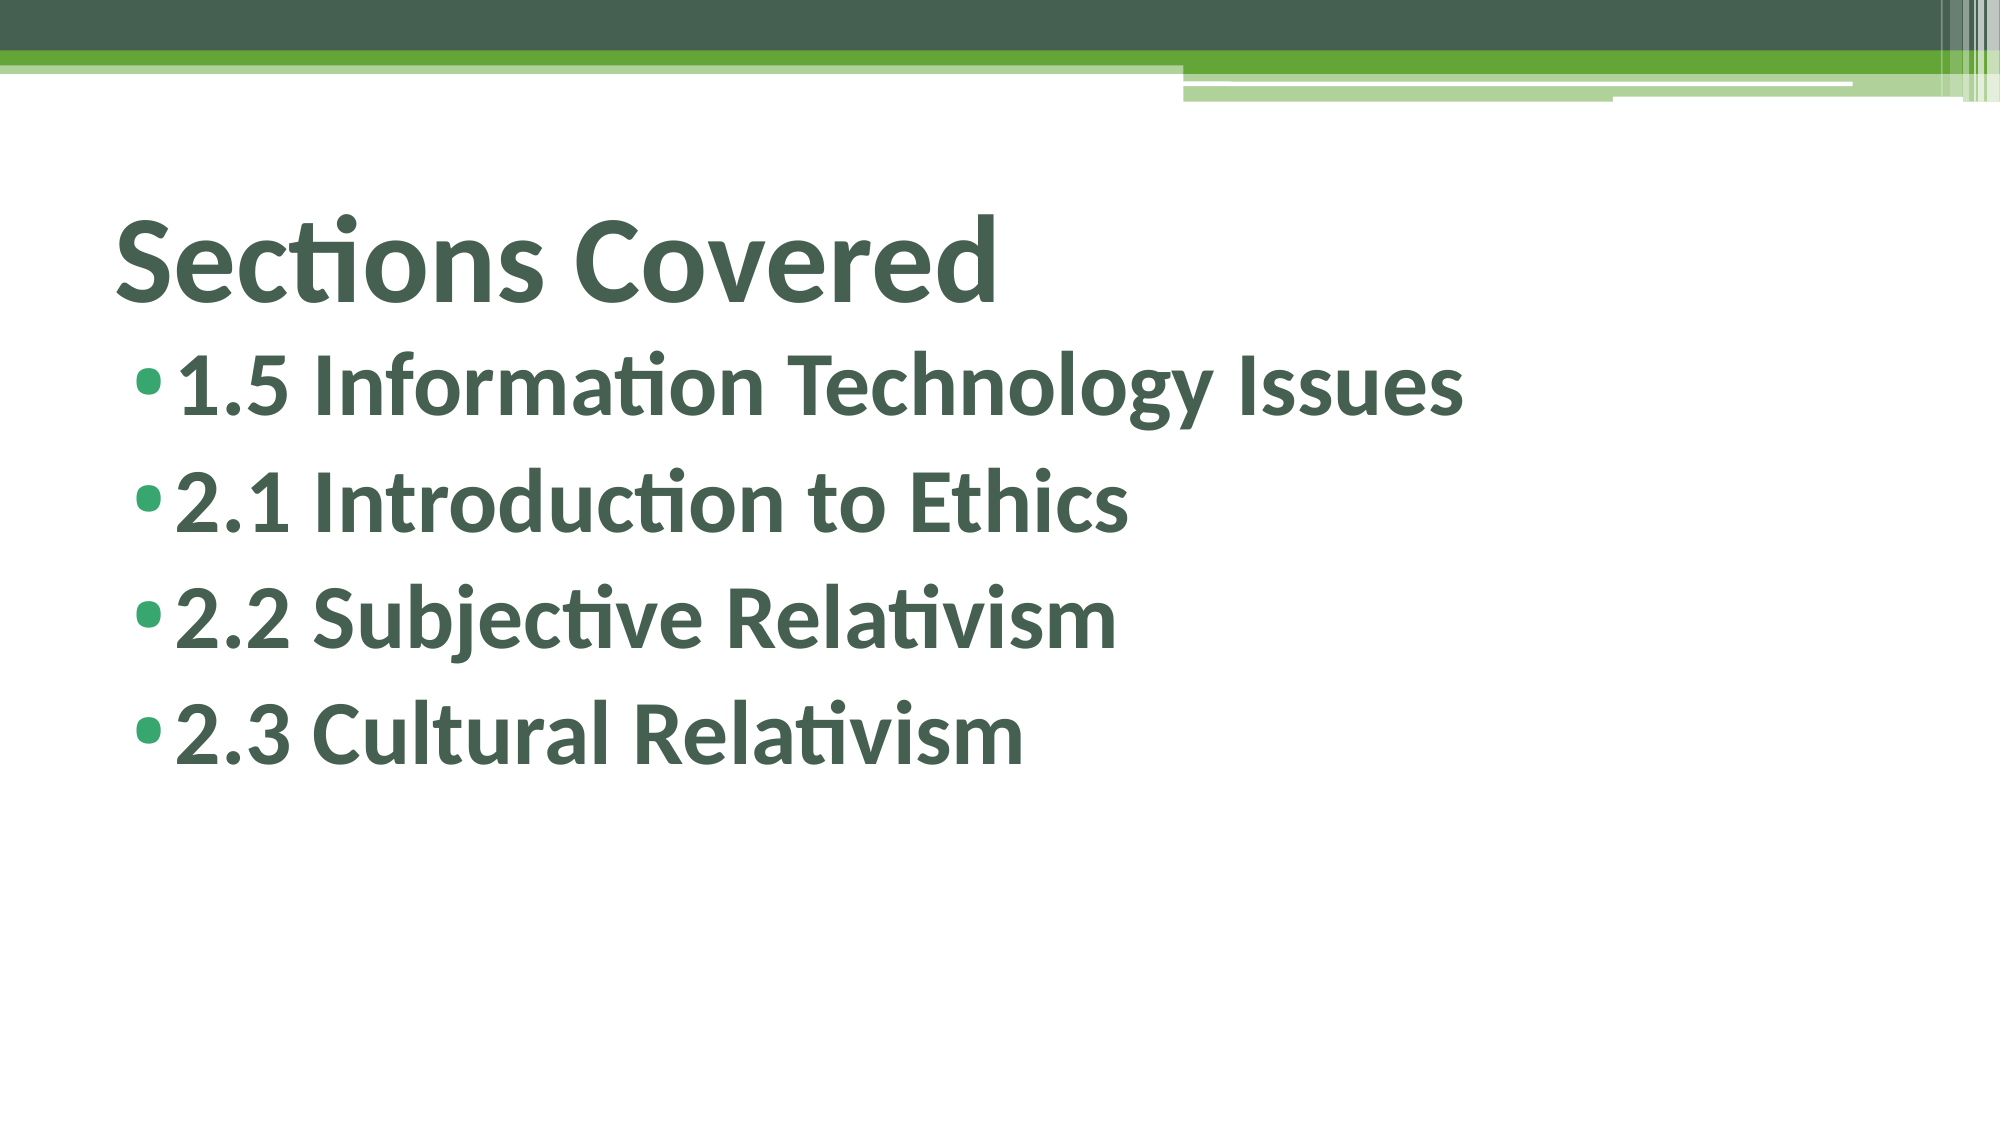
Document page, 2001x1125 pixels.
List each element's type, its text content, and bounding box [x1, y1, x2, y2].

title Sections Covered [99, 187, 1900, 317]
list 1.5 Information Technology Issues 2.1 Introduction to Ethics 2.2 Subjective Relativism 2.3 Cultural Relativism [99, 317, 1900, 1027]
